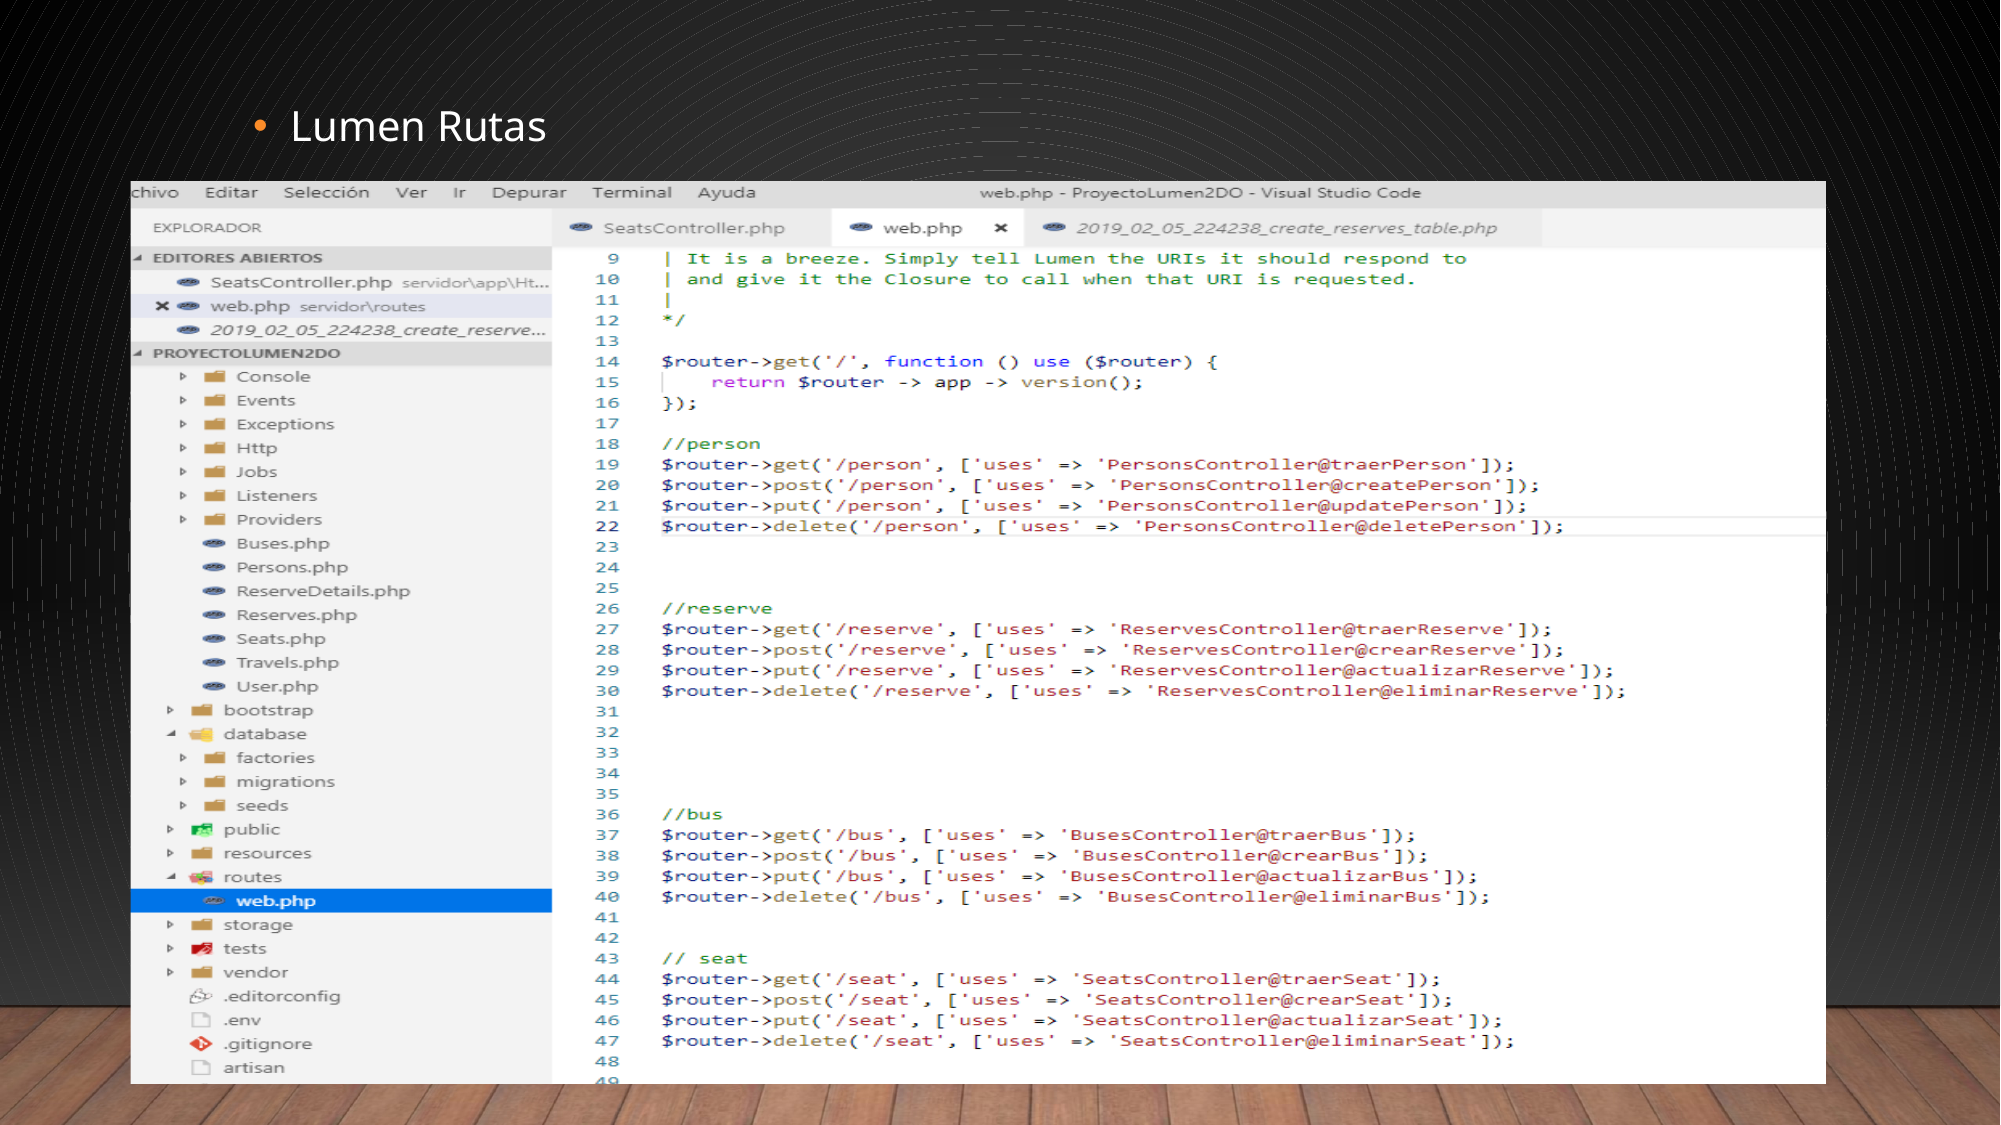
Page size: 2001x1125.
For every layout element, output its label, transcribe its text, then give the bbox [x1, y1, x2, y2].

list Lumen Rutas [238, 82, 1763, 181]
picture [0, 181, 2000, 1125]
